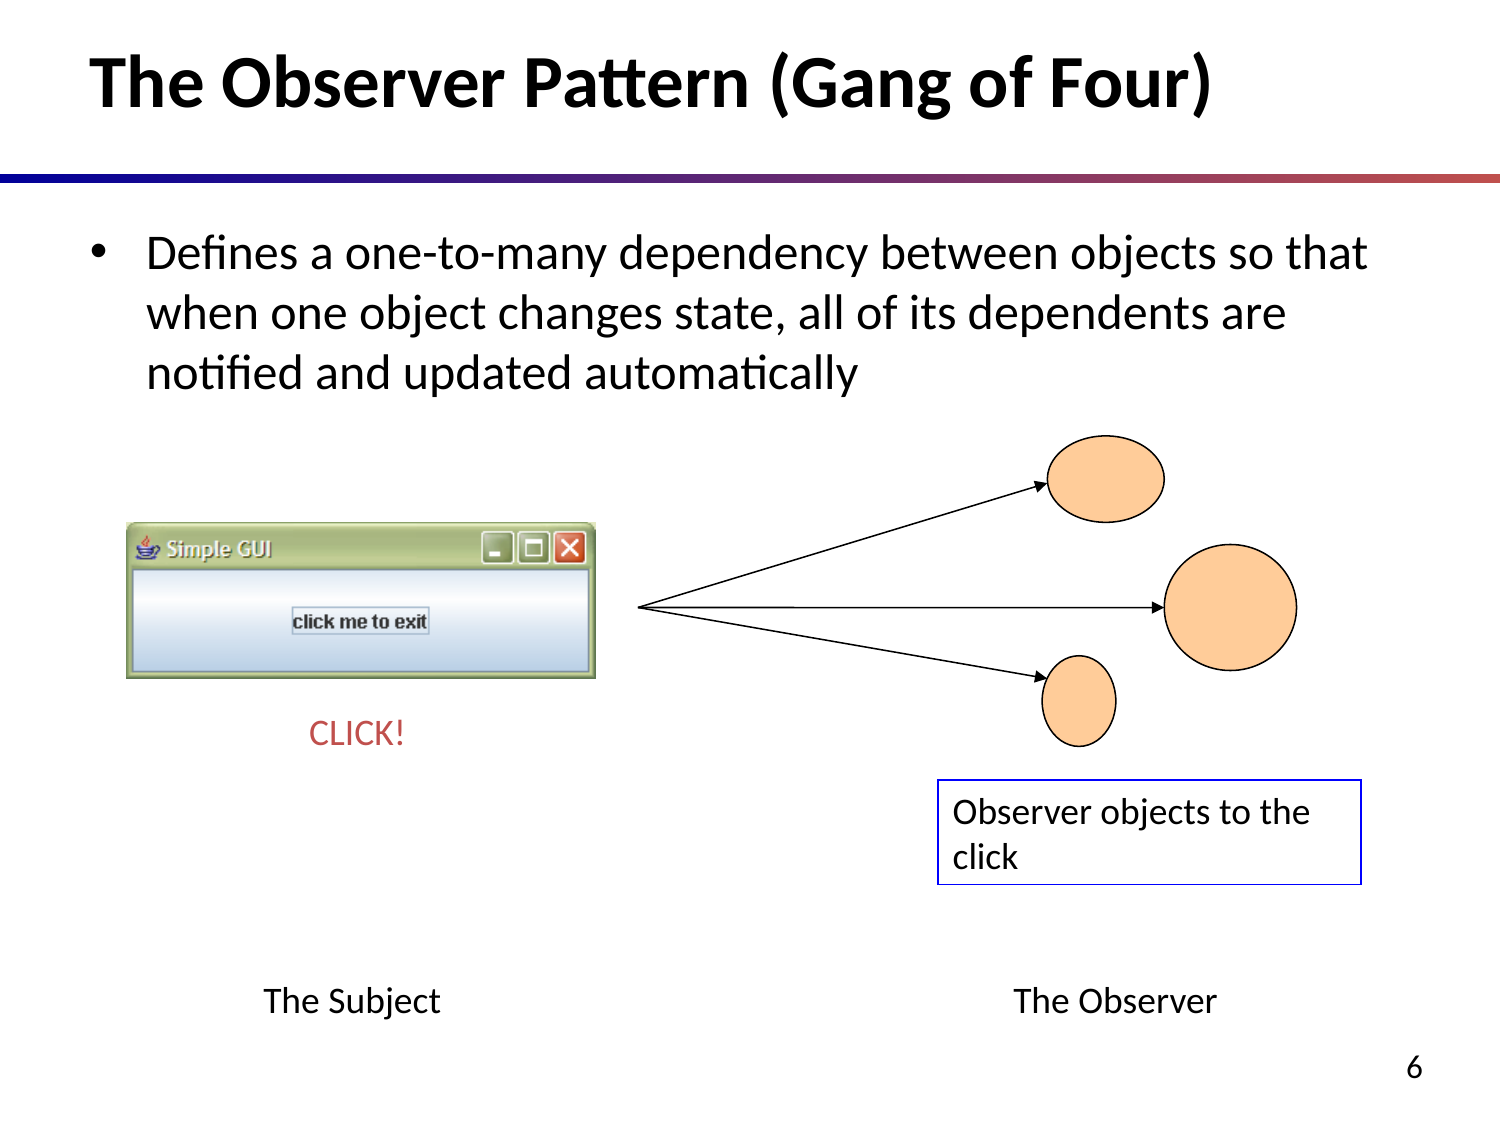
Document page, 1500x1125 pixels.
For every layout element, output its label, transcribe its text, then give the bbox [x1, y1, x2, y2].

text_box [637, 601, 1164, 614]
text_box [1042, 655, 1116, 747]
text_box CLICK! [294, 700, 422, 761]
list Defines a one-to-many dependency between objects so that when one object changes state, all of its dependents are notified and updated automatically [75, 212, 1425, 1025]
text_box [1164, 544, 1297, 671]
text_box [639, 480, 1047, 607]
picture [126, 522, 596, 679]
title The Observer Pattern (Gang of Four) [75, 24, 1438, 150]
text_box The Observer [998, 968, 1234, 1029]
text_box Observer objects to the click [937, 779, 1362, 885]
text_box [1047, 435, 1165, 523]
text_box The Subject [248, 968, 457, 1029]
text_box [640, 608, 1047, 683]
